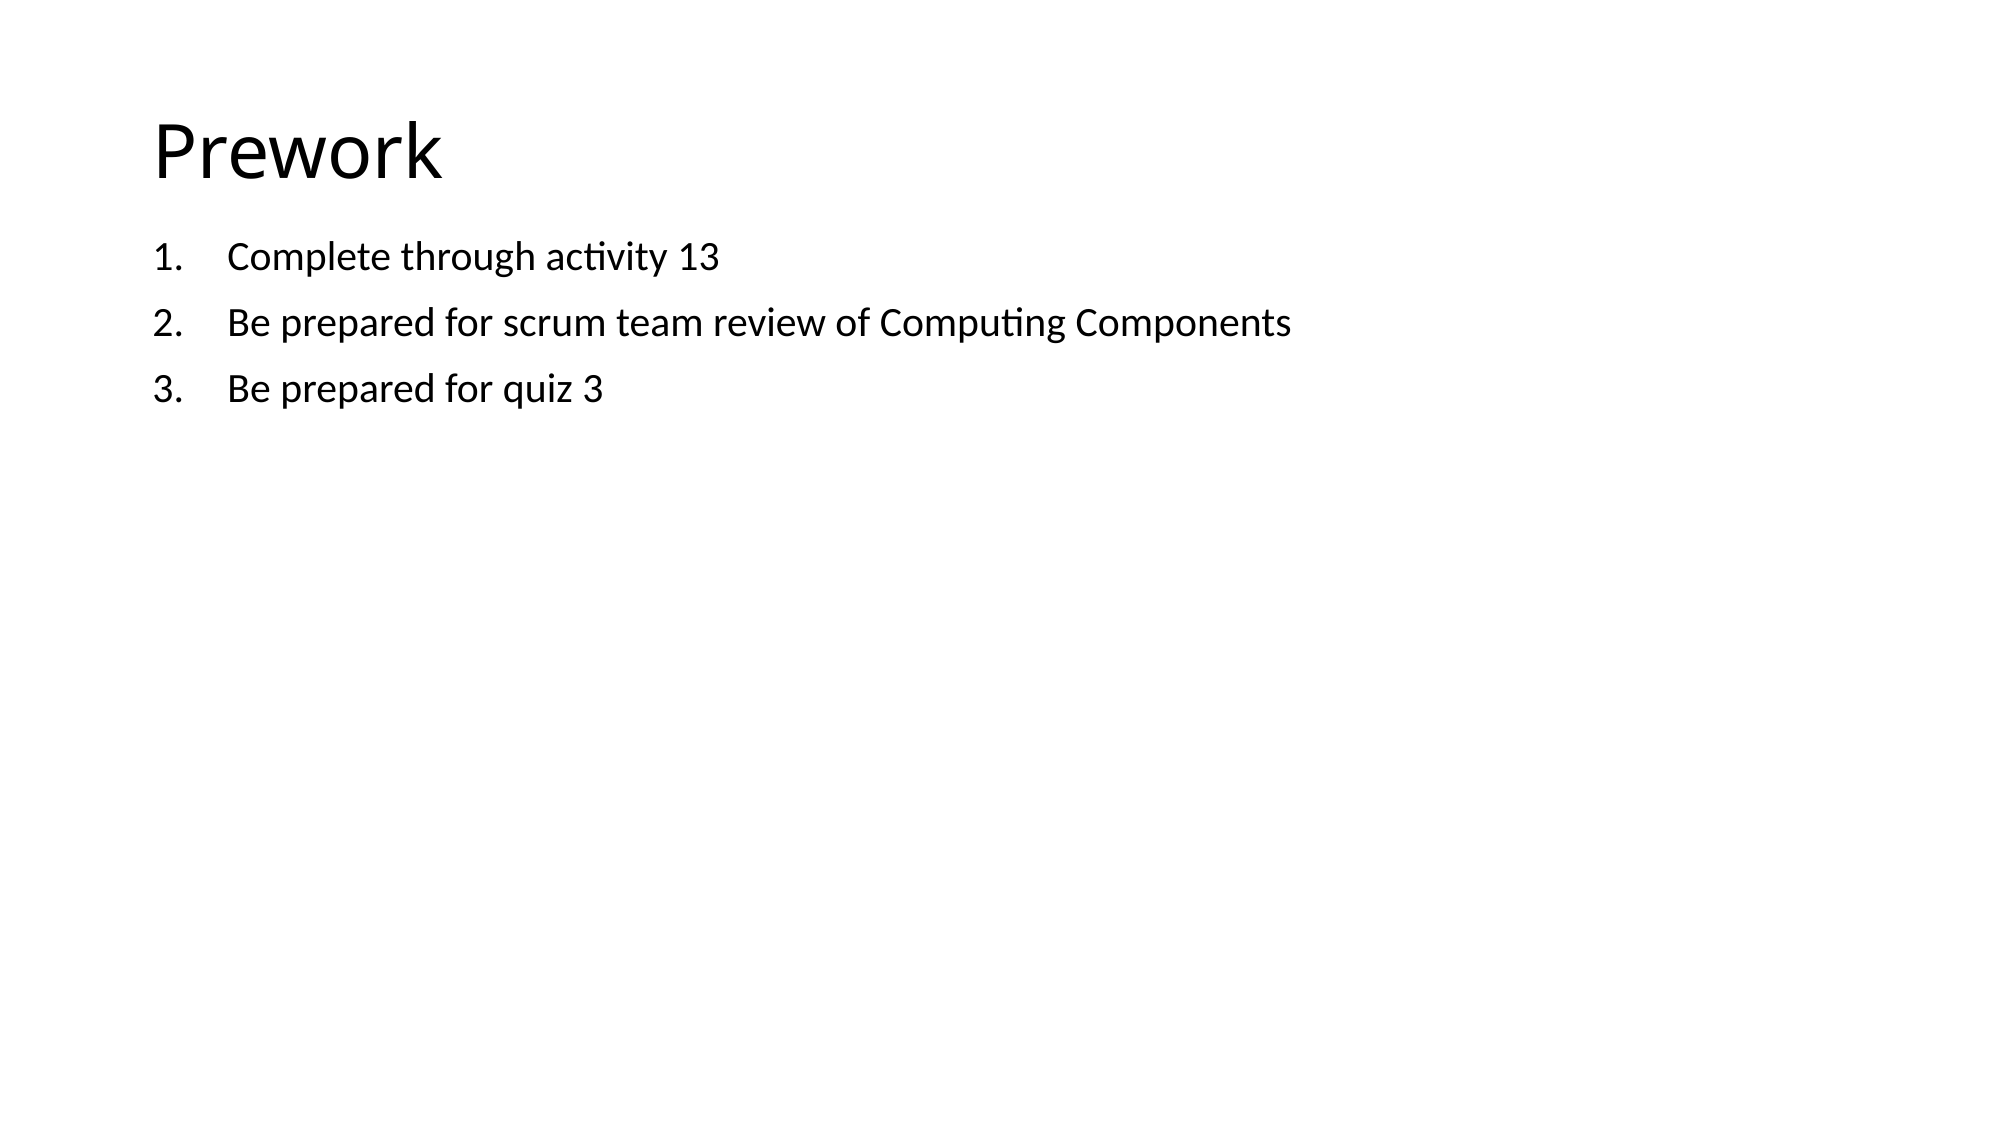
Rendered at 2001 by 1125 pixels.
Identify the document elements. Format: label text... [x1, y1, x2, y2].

list Complete through activity 13 Be prepared for scrum team review of Computing Components Be prepared for quiz 3 [137, 226, 1863, 1032]
title Prework [137, 92, 1863, 215]
